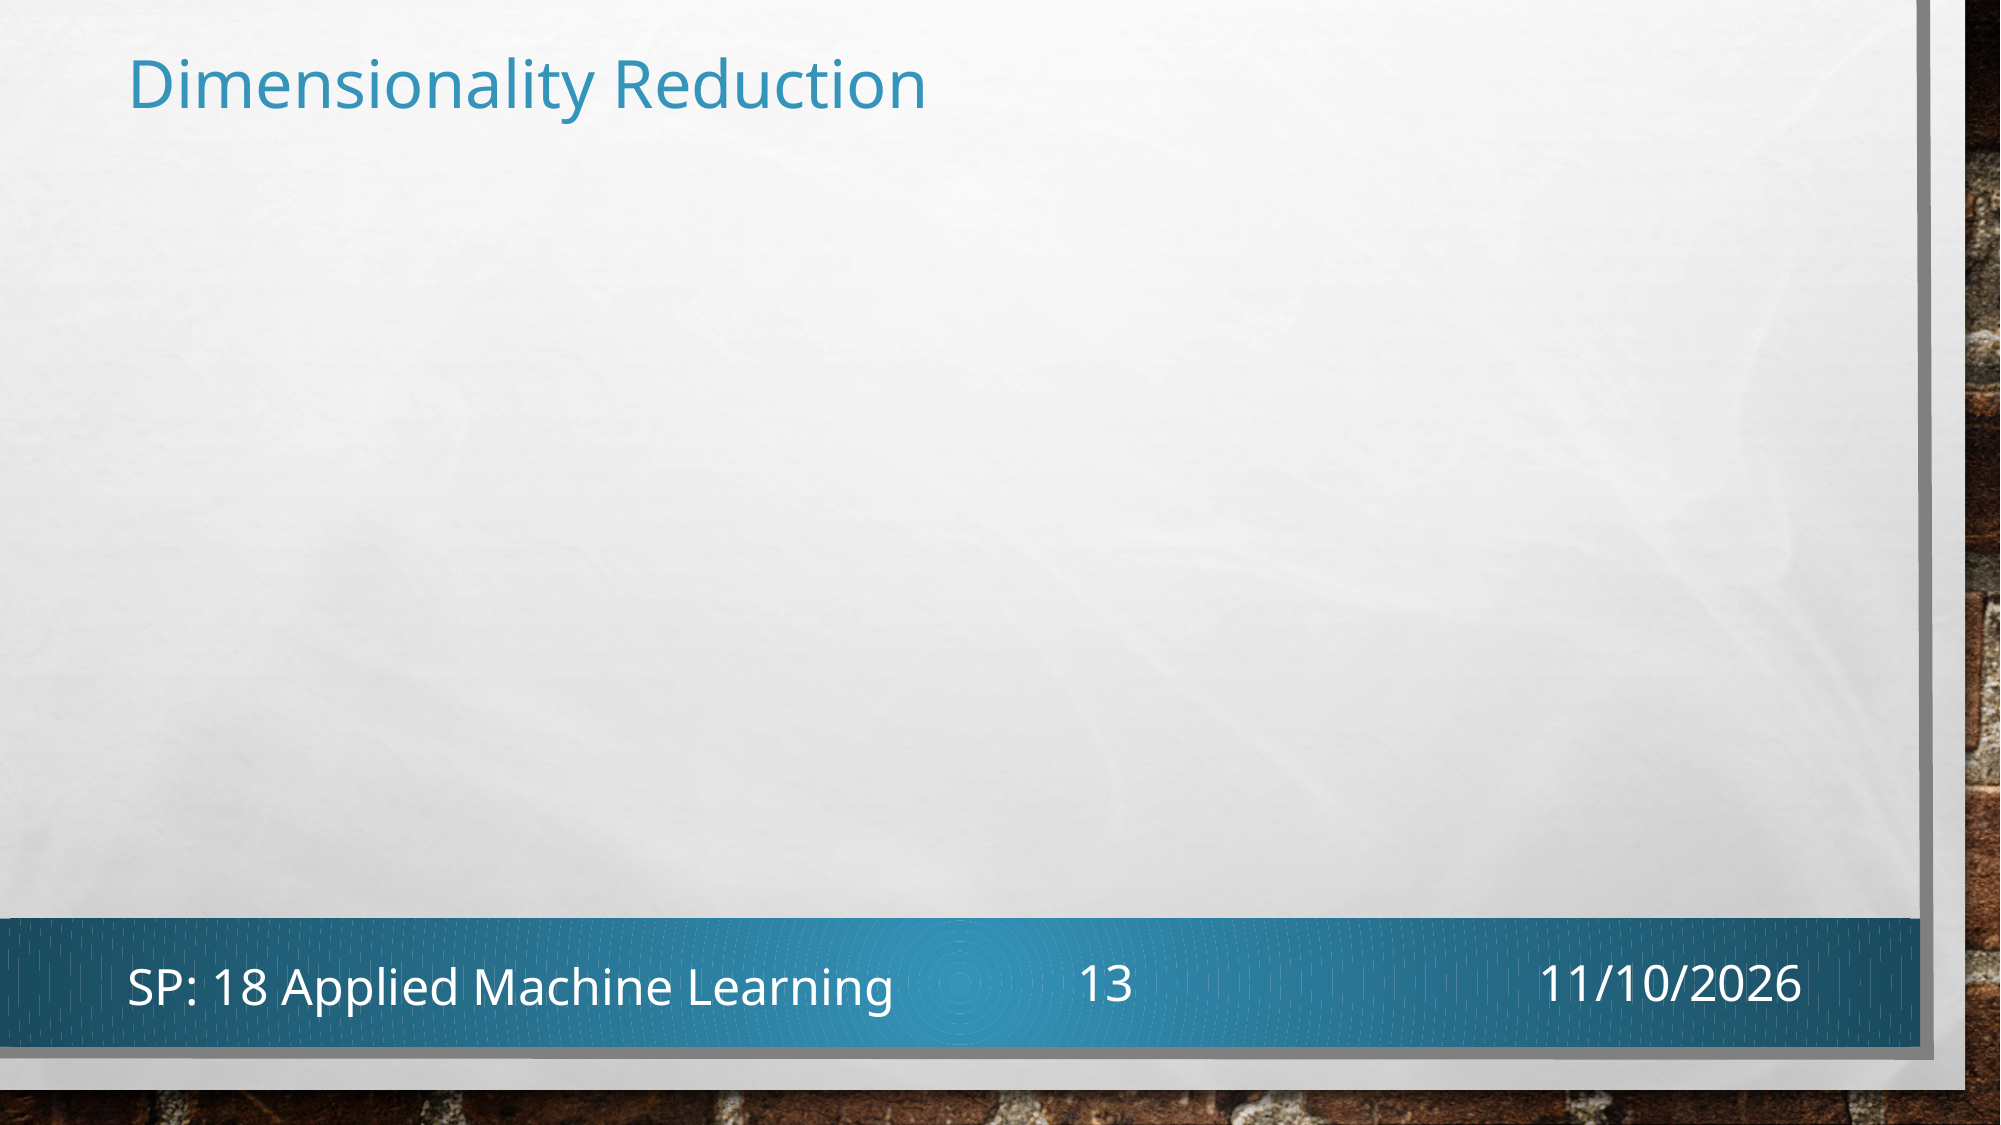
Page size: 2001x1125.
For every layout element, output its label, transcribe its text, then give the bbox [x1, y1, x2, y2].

title Dimensionality Reduction [112, 25, 1818, 149]
footer SP: 18 Applied Machine Learning [112, 944, 1015, 1027]
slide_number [1197, 944, 1818, 1027]
slide_number 13 [1031, 944, 1181, 1027]
picture [0, 0, 2000, 1125]
